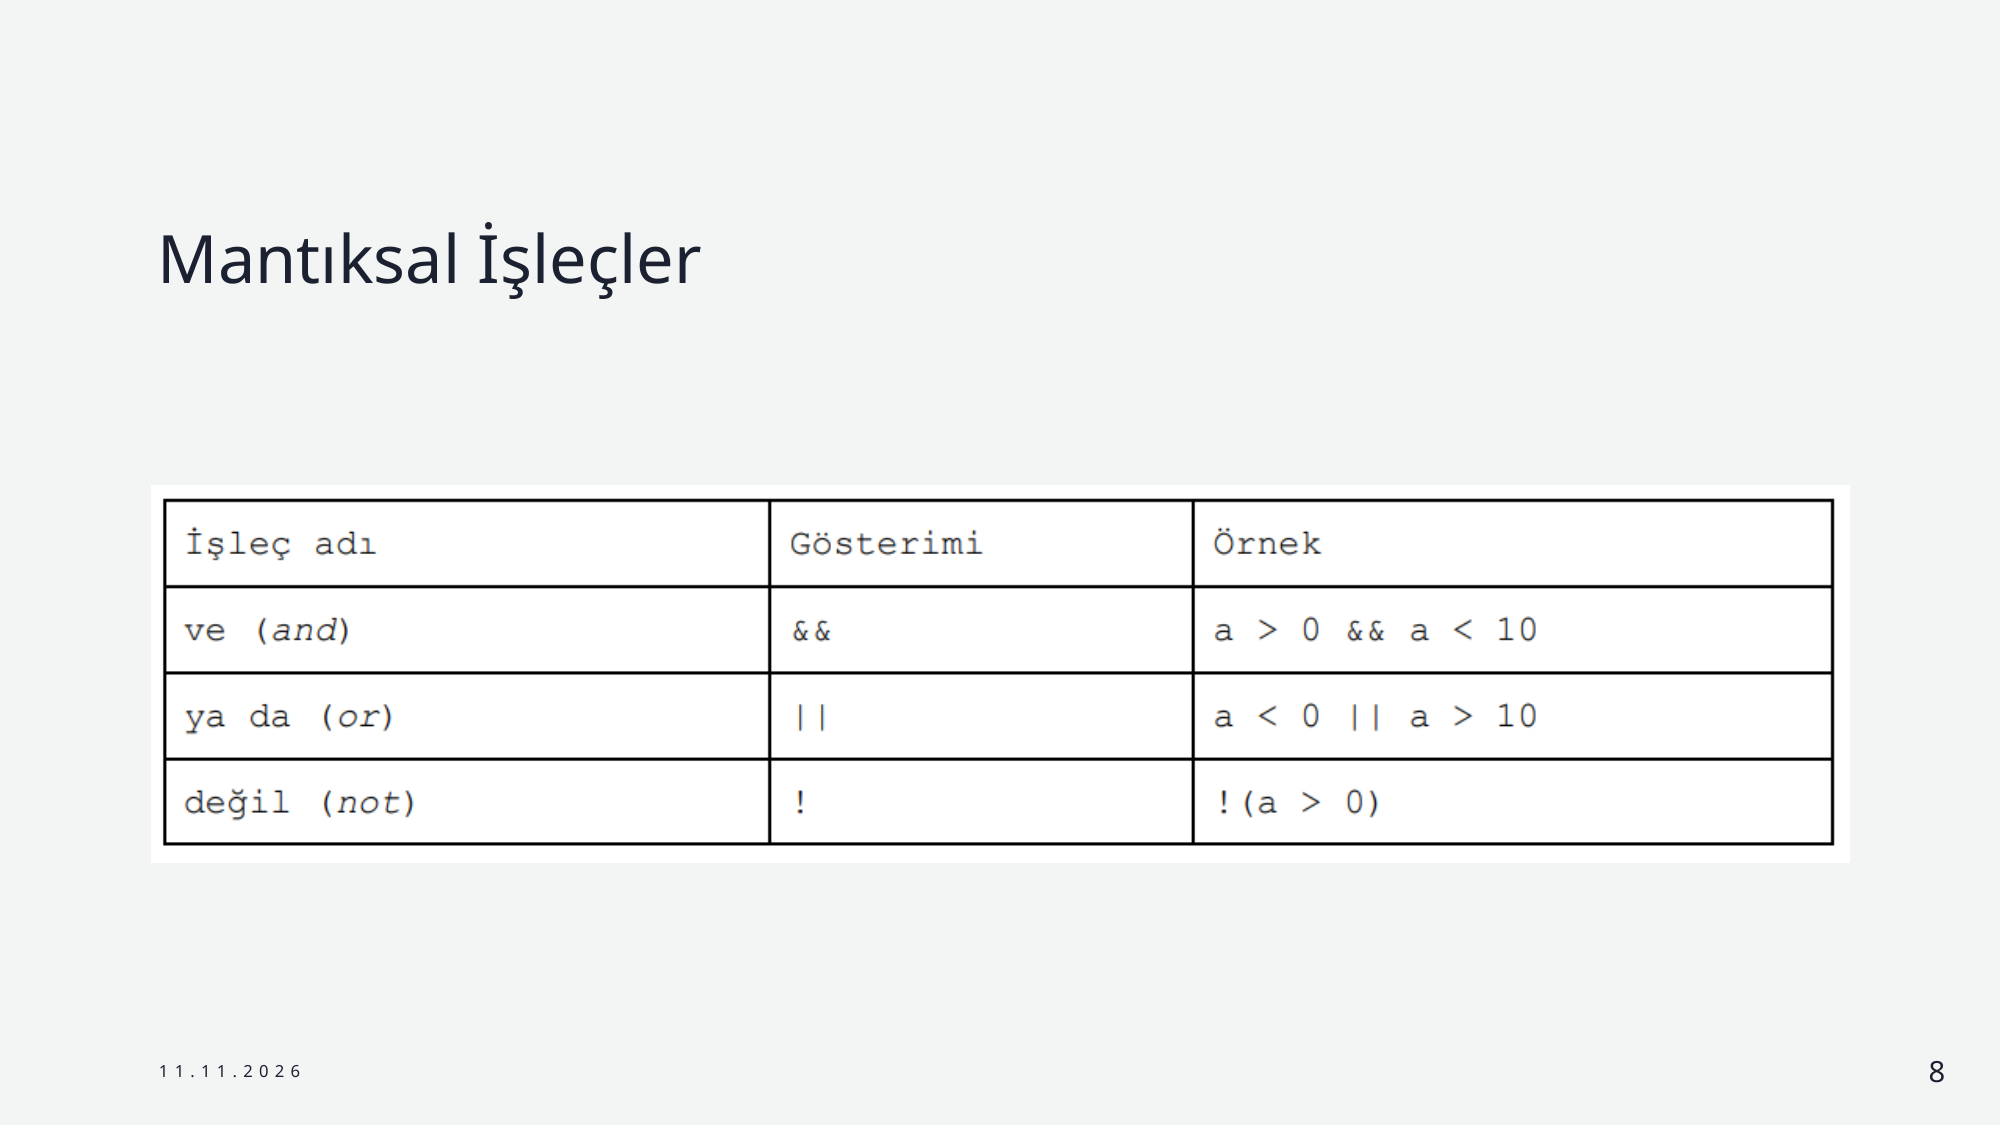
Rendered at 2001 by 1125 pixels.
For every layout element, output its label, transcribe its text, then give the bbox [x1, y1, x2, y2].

title Mantıksal İşleçler [142, 96, 1858, 305]
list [150, 485, 1851, 863]
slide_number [143, 1042, 594, 1103]
slide_number 8 [1875, 1042, 1961, 1103]
